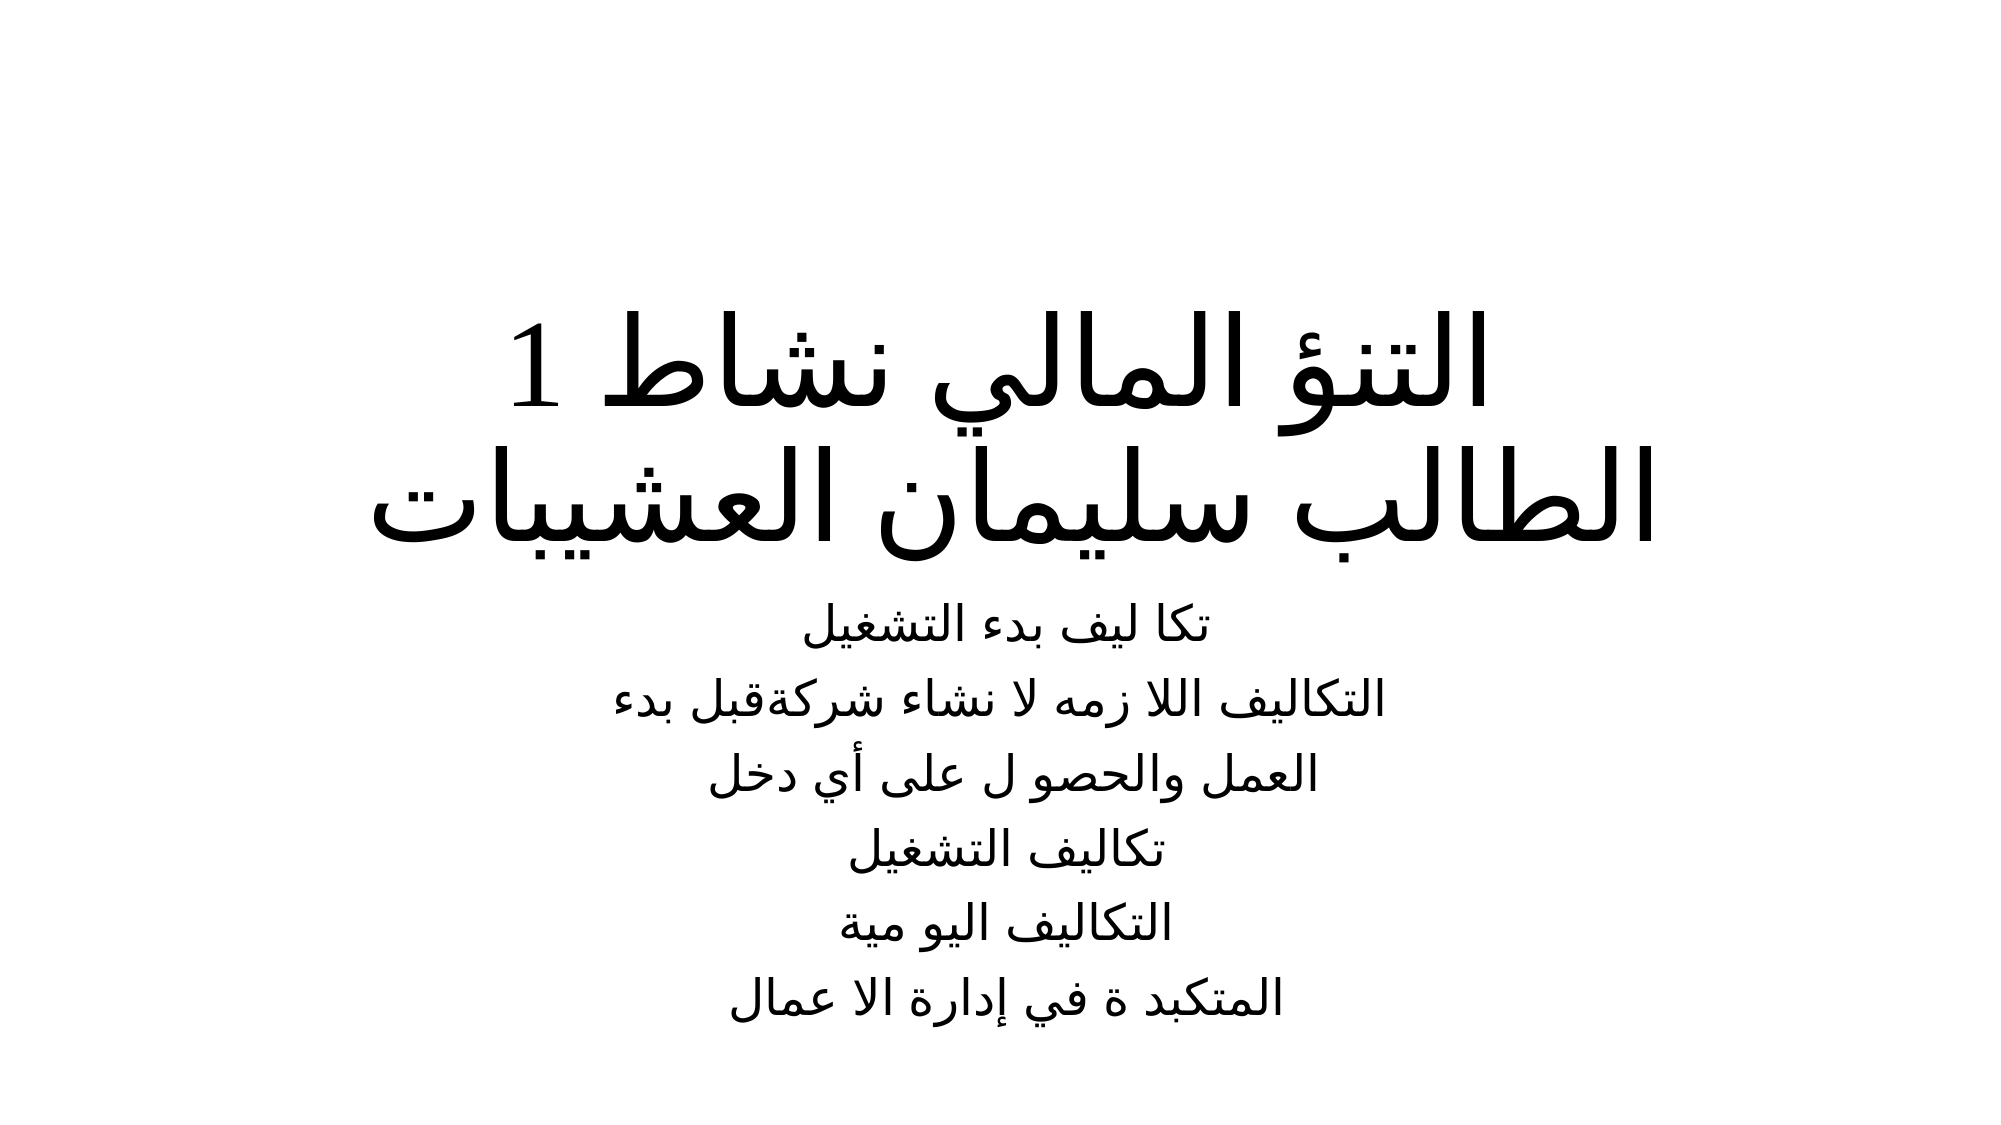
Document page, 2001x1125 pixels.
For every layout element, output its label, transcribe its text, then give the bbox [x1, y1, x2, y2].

subtitle تكا ليف بدء التشغيل التكاليف اللا زمه لا نشاء شركةقبل بدء العمل والحصو ل على أي دخل تكاليف التشغيل التكاليف اليو مية المتكبد ة في إدارة الا عمال [249, 590, 1750, 1125]
title التنؤ المالي نشاط 1 الطالب سليمان العشيبات [249, 184, 1750, 576]
